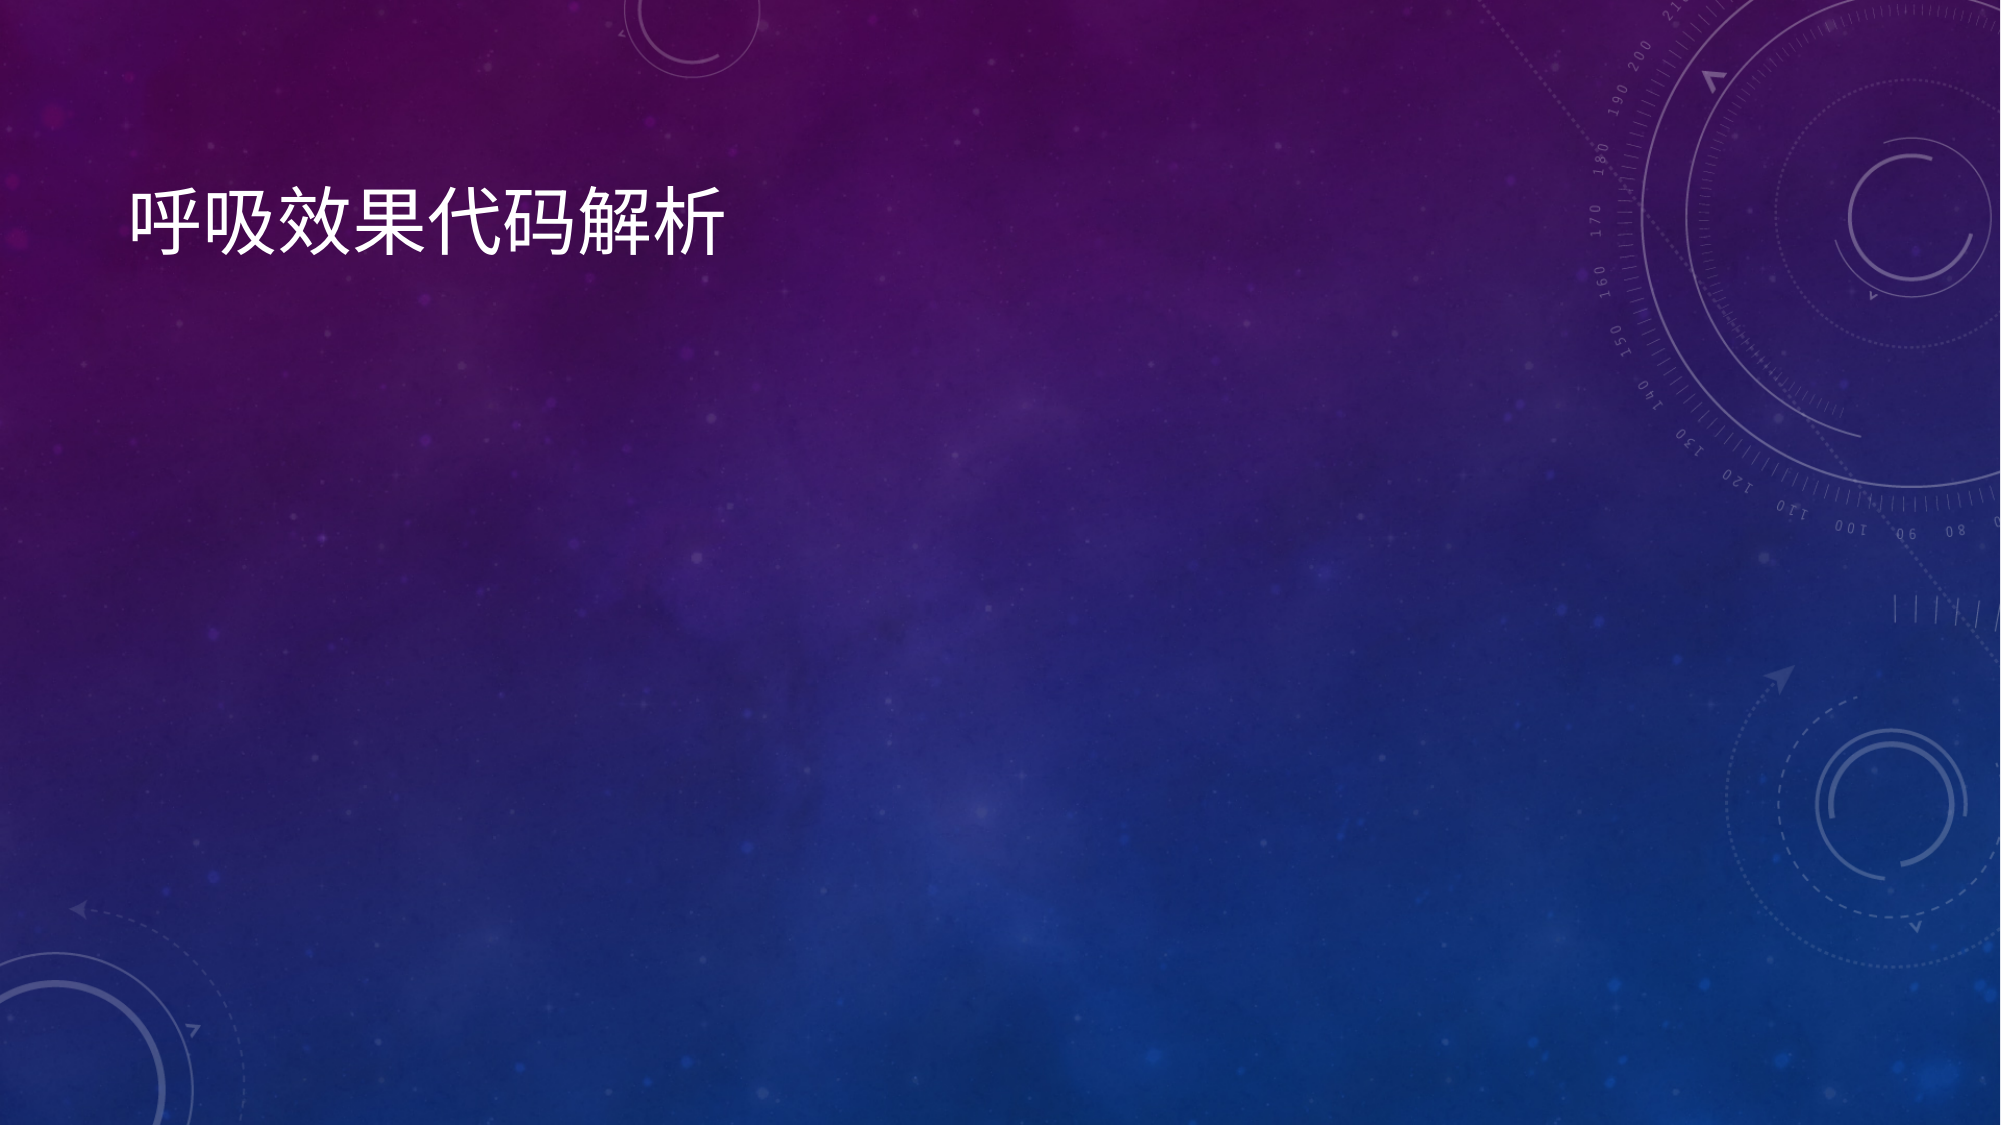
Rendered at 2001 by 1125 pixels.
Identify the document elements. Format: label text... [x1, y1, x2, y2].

picture [0, 0, 2001, 1125]
title 呼吸效果代码解析 [112, 99, 1775, 339]
